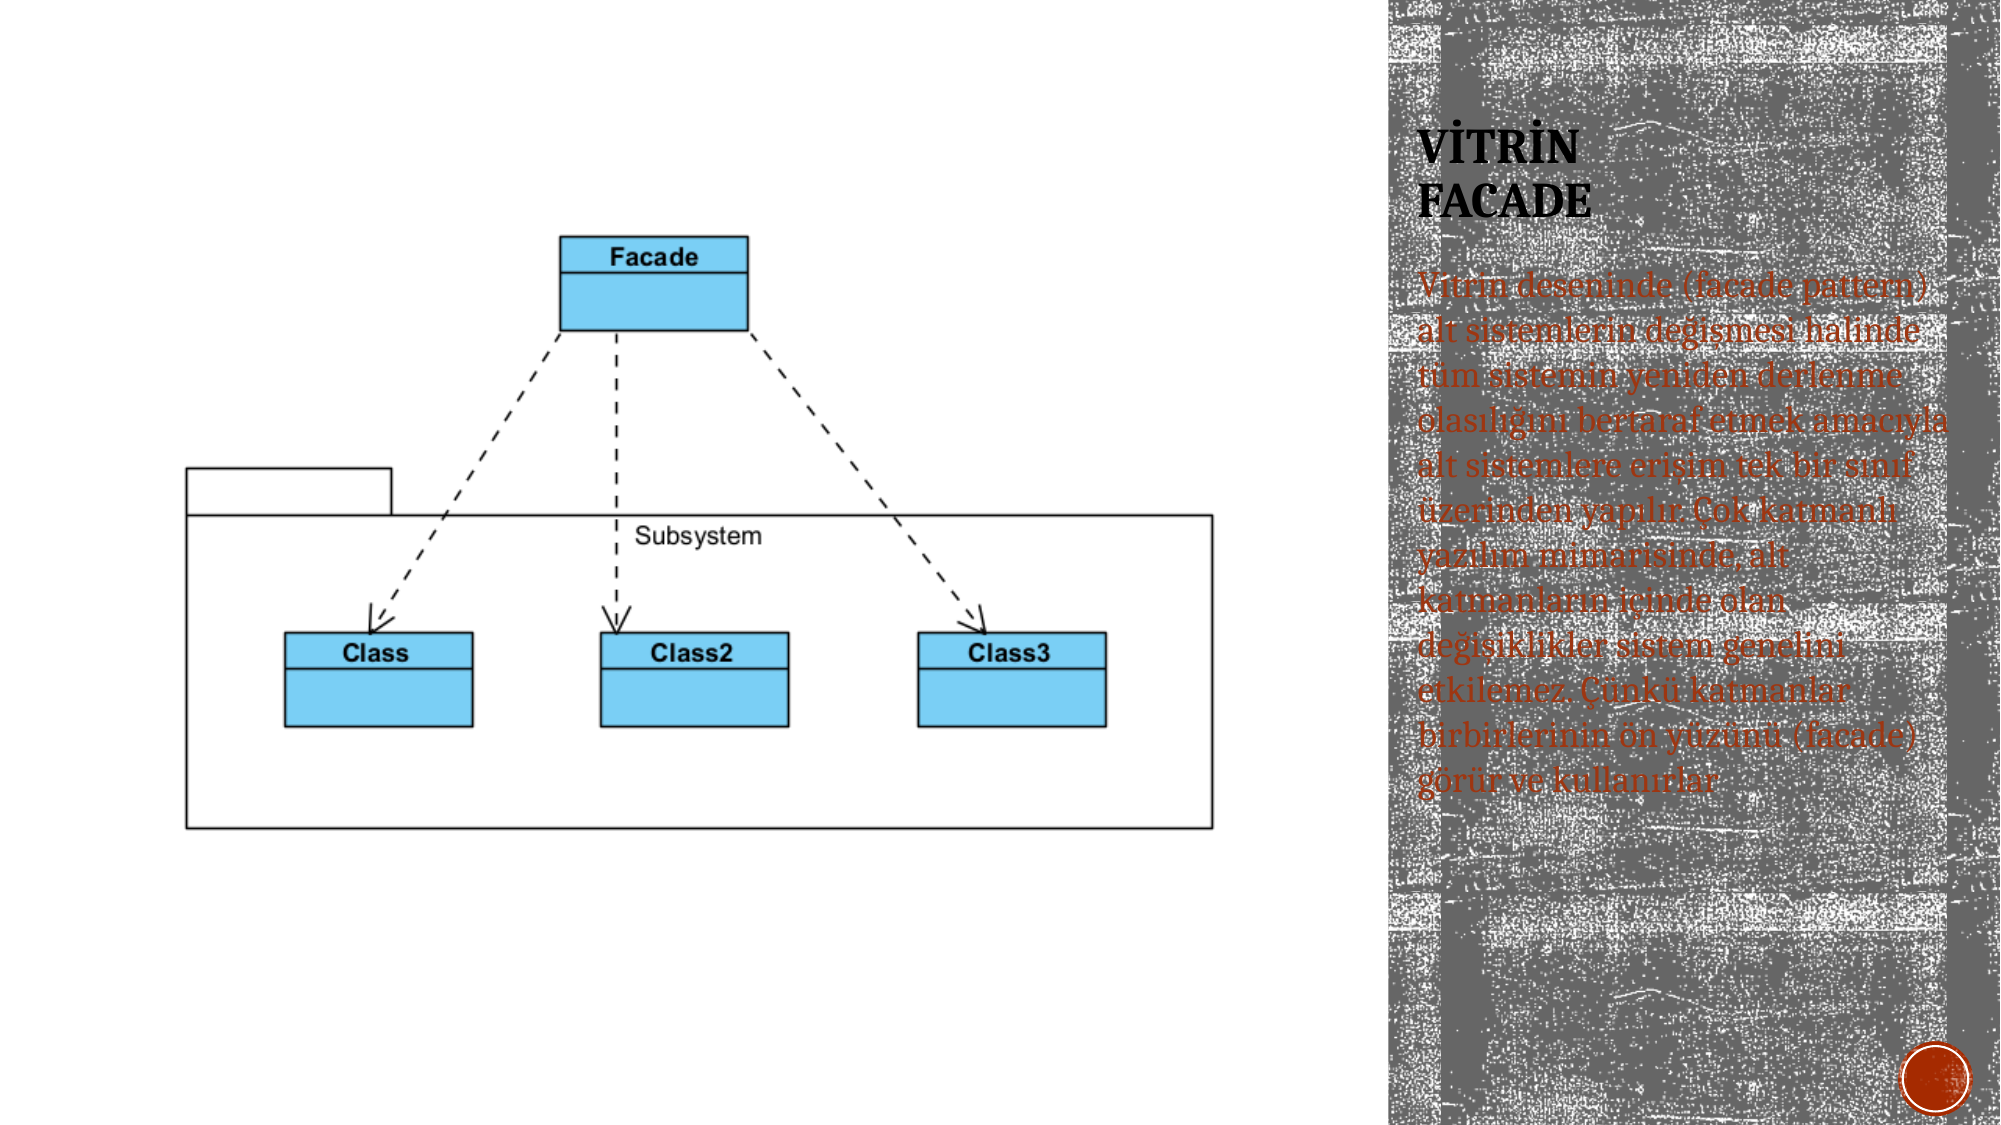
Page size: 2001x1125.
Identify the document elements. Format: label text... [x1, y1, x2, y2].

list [175, 234, 1227, 840]
title Vitrin facade [1402, 31, 1974, 236]
list Vitrin deseninde (facade pattern) alt sistemlerin değişmesi halinde tüm sistemin yeniden derlenme olasılığını bertaraf etmek amacıyla alt sistemlere erişim tek bir sınıf üzerinden yapılır. Çok katmanlı yazılım mimarisinde, alt katmanların içinde olan değişiklikler sistem genelini etkilemez. Çünkü katmanlar birbirlerinin ön yüzünü (facade) görür ve kullanırlar [1402, 252, 1974, 1014]
